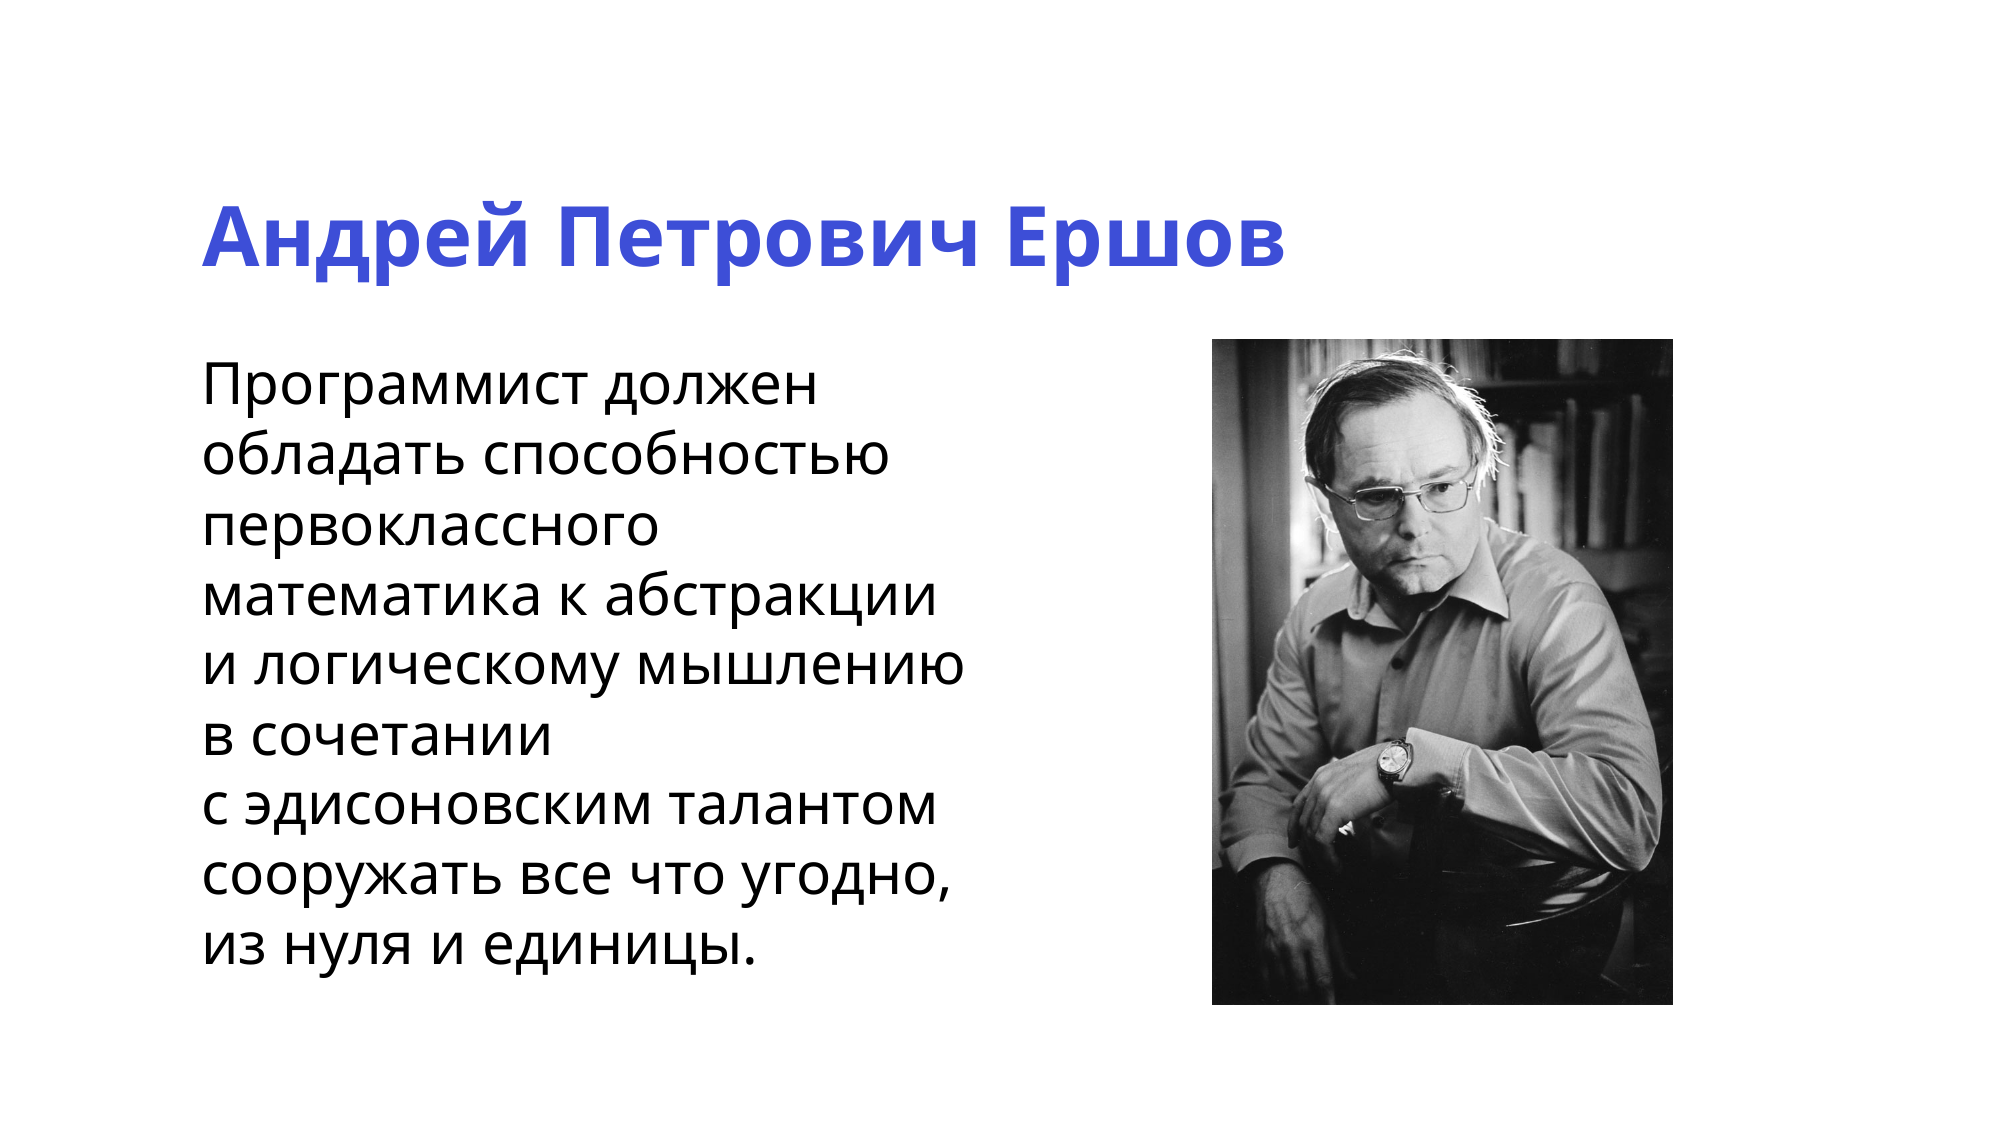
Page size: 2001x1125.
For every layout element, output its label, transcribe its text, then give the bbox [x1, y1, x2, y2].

text_box Программист должен обладать способностью первоклассного математика к абстракции и логическому мышлению в сочетании с эдисоновским талантом сооружать все что угодно, из нуля и единицы. [186, 339, 1000, 984]
text_box Андрей Петрович Ершов [187, 187, 1816, 307]
picture [1212, 339, 1673, 1005]
